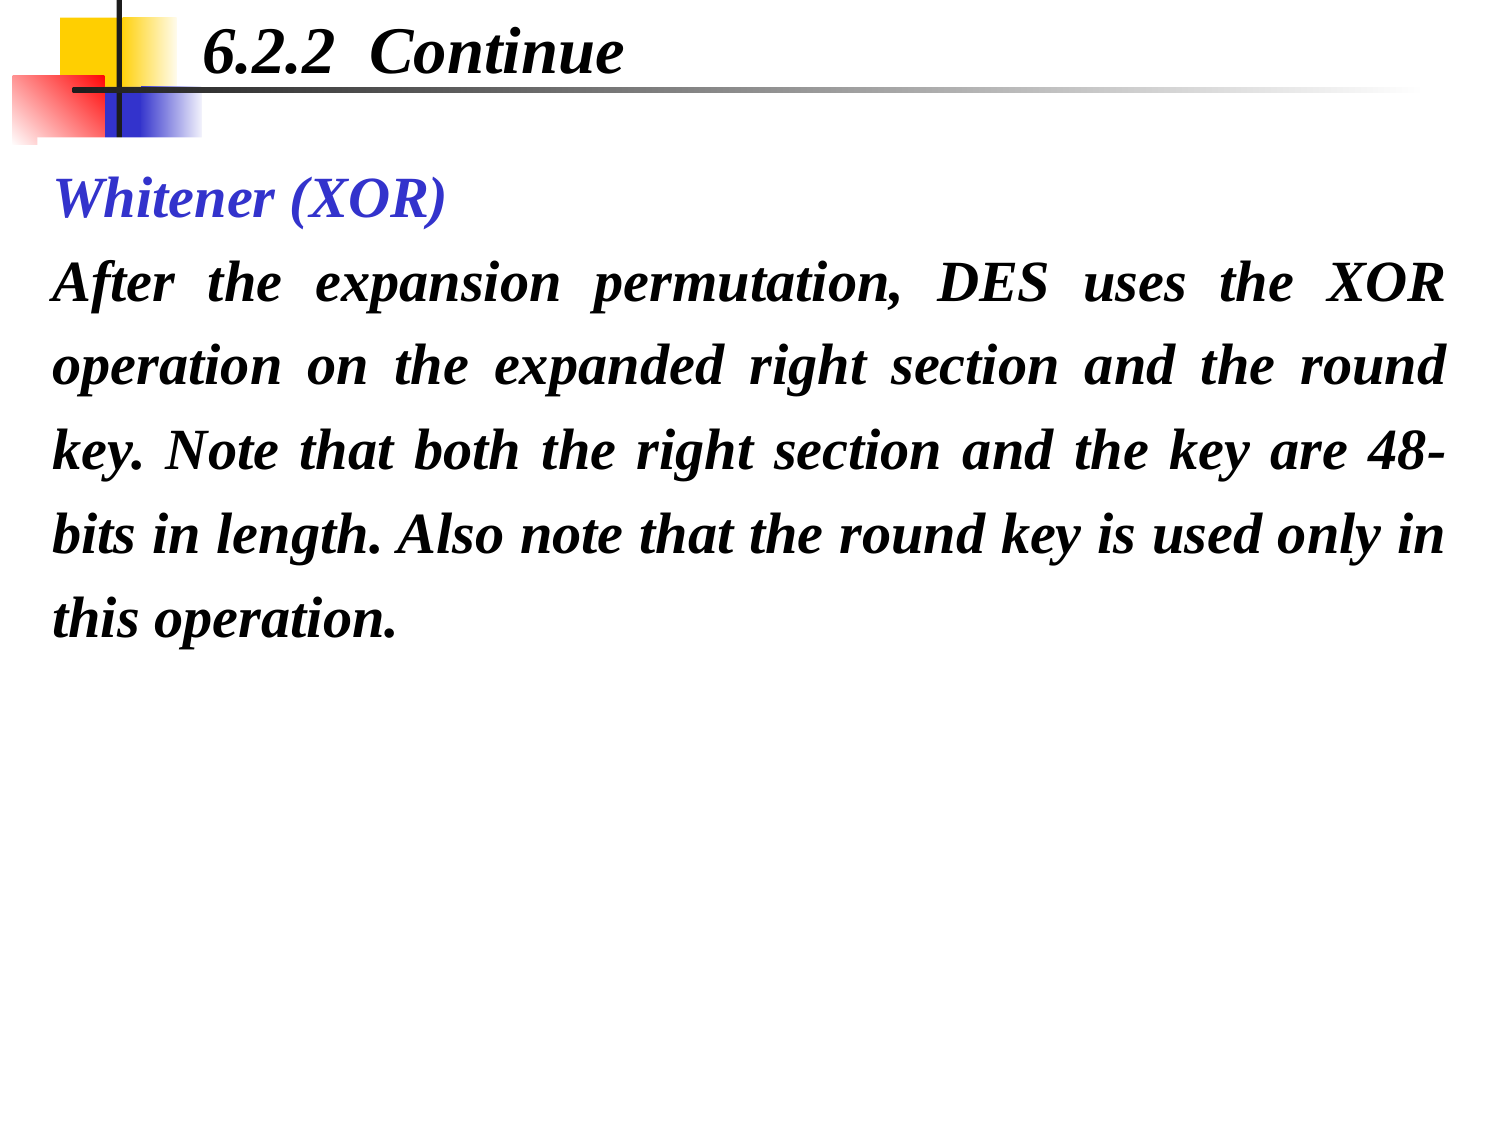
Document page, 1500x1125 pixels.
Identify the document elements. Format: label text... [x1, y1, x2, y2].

text_box [116, 93, 122, 137]
text_box [641, 87, 1423, 93]
text_box [122, 17, 177, 86]
text_box [116, 0, 122, 87]
text_box [105, 93, 116, 137]
text_box [122, 93, 141, 137]
text_box [12, 75, 105, 145]
text_box 6.2.2 Continue [187, 0, 641, 95]
text_box [141, 93, 202, 137]
text_box [60, 17, 116, 86]
text_box [72, 87, 187, 93]
text_box Whitener (XOR) After the expansion permutation, DES uses the XOR operation on the expanded right section and the round key. Note that both the right section and the key are 48-bits in length. Also note that the round key is used only in this operation. [37, 137, 1463, 656]
